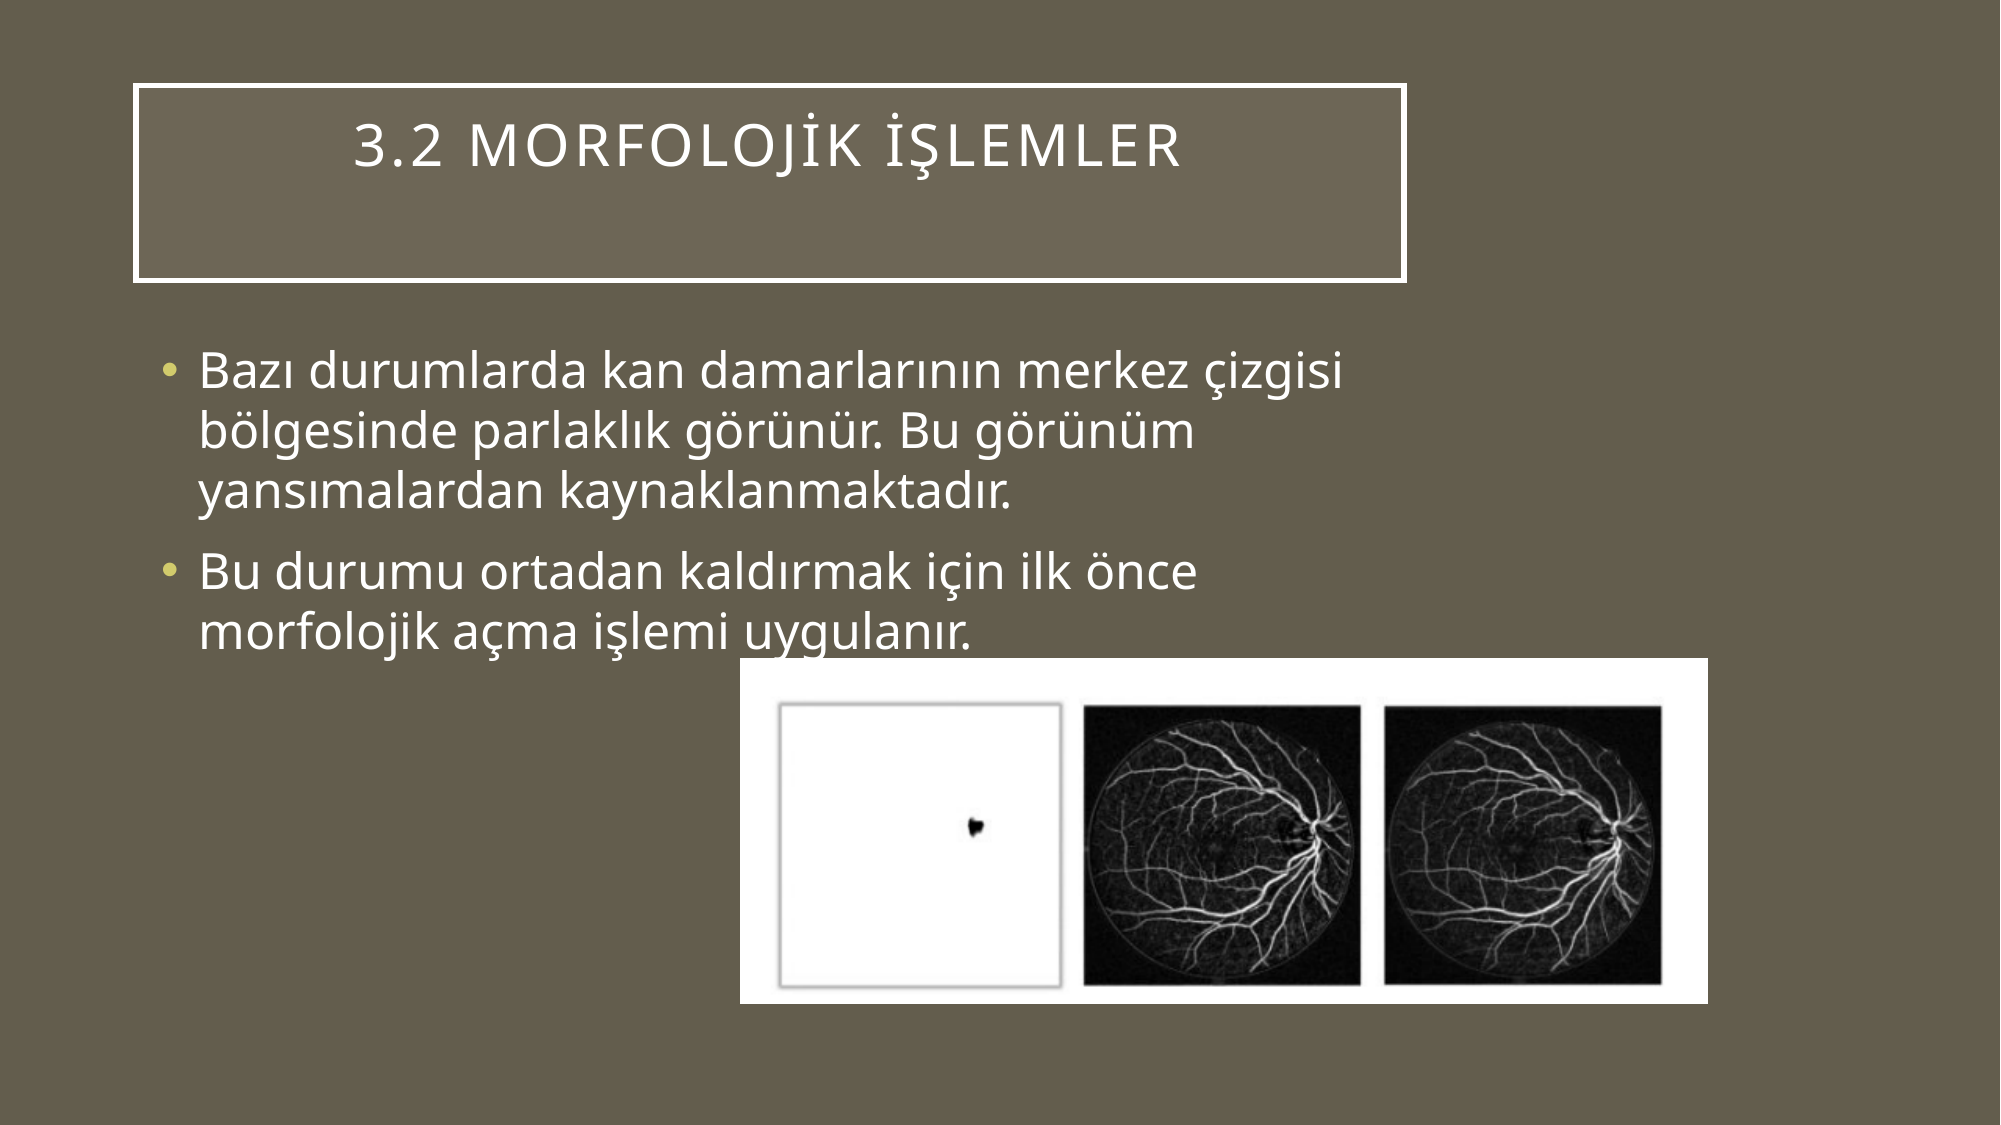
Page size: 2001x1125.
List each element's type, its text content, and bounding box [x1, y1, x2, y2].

list Bazı durumlarda kan damarlarının merkez çizgisi bölgesinde parlaklık görünür. Bu görünüm yansımalardan kaynaklanmaktadır. Bu durumu ortadan kaldırmak için ilk önce morfolojik açma işlemi uygulanır. [145, 331, 1414, 910]
picture [740, 658, 1708, 1004]
title 3.2 Morfolojik işlemler [133, 83, 1407, 283]
